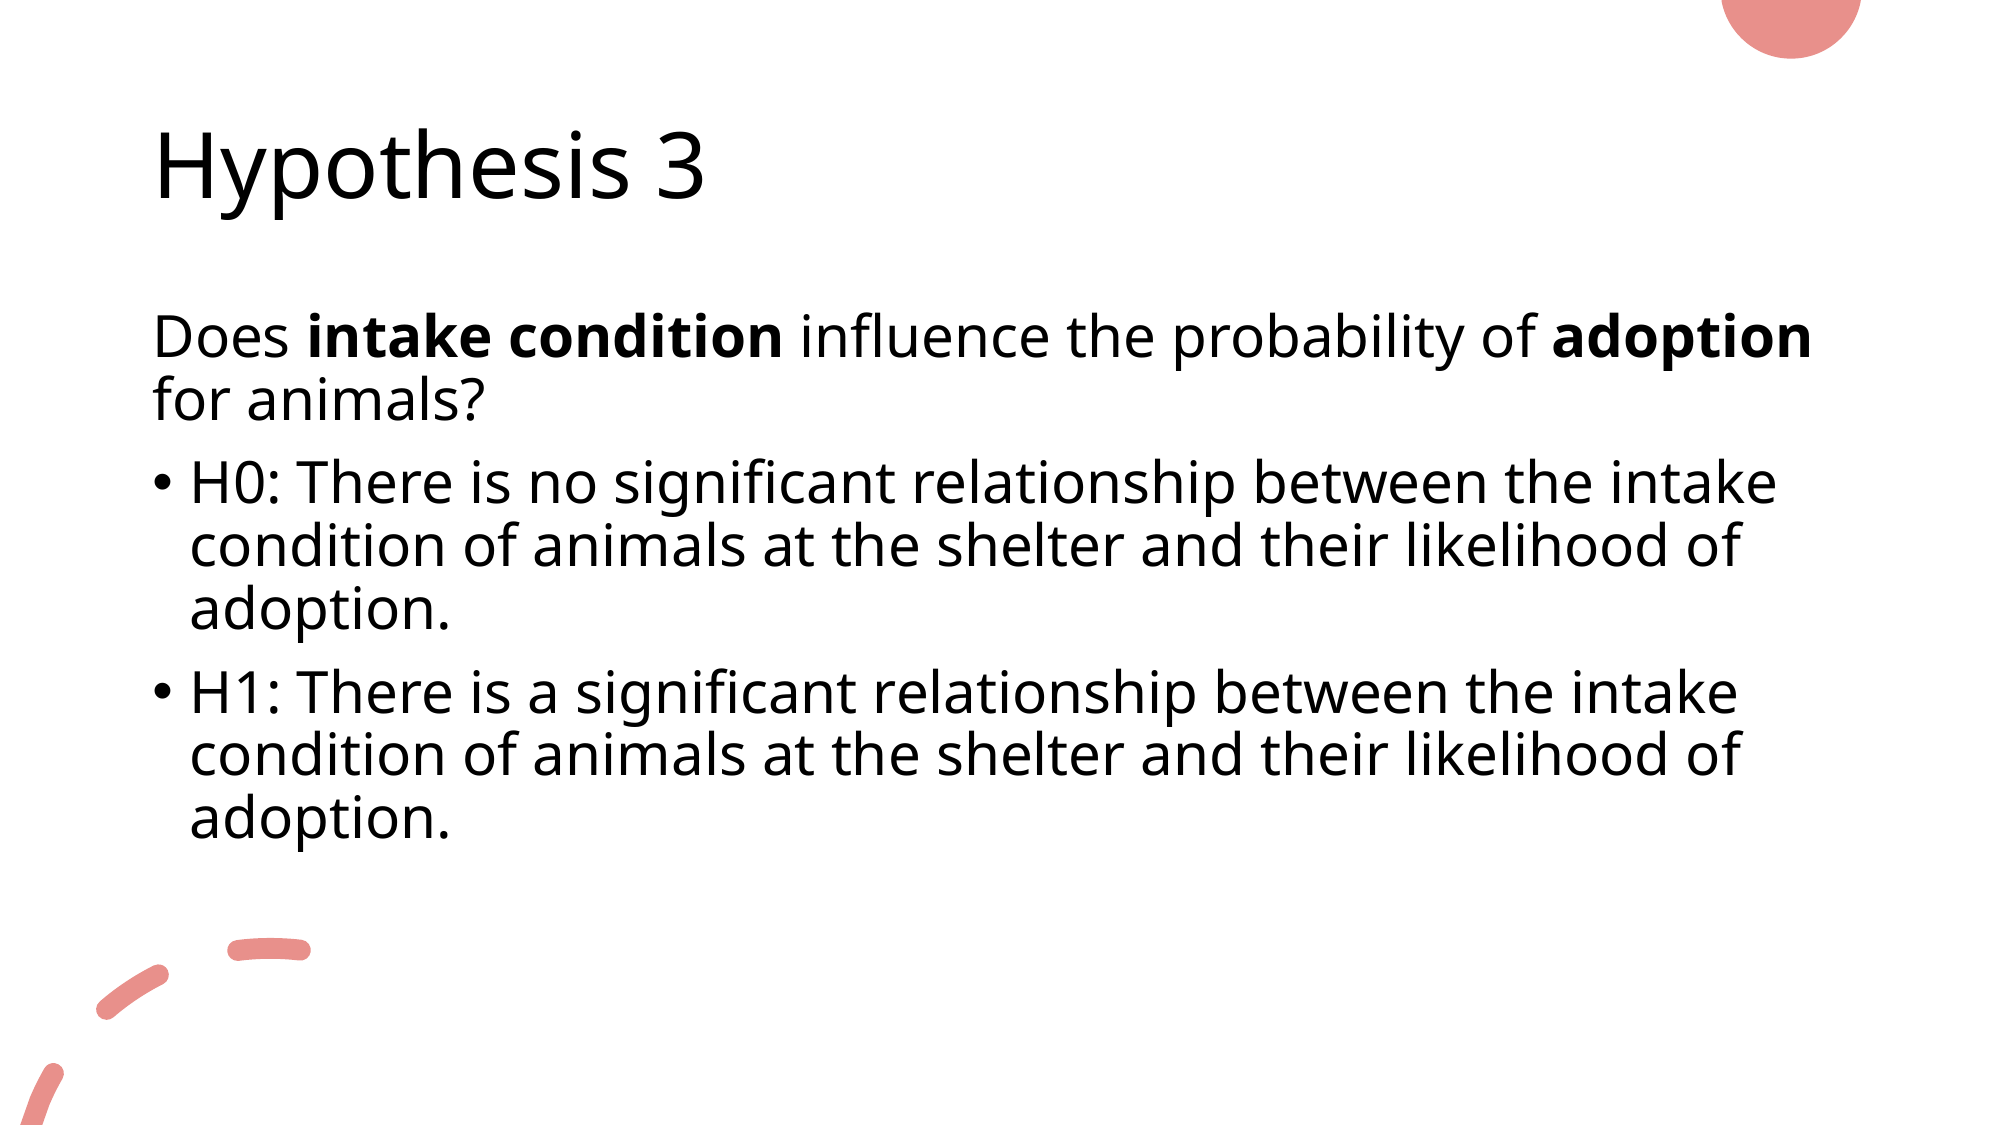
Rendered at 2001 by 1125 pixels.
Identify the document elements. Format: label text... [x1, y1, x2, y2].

title Hypothesis 3 [137, 59, 1863, 278]
list Does intake condition influence the probability of adoption for animals? H0: There is no significant relationship between the intake condition of animals at the shelter and their likelihood of adoption. H1: There is a significant relationship between the intake condition of animals at the shelter and their likelihood of adoption. [137, 299, 1863, 933]
